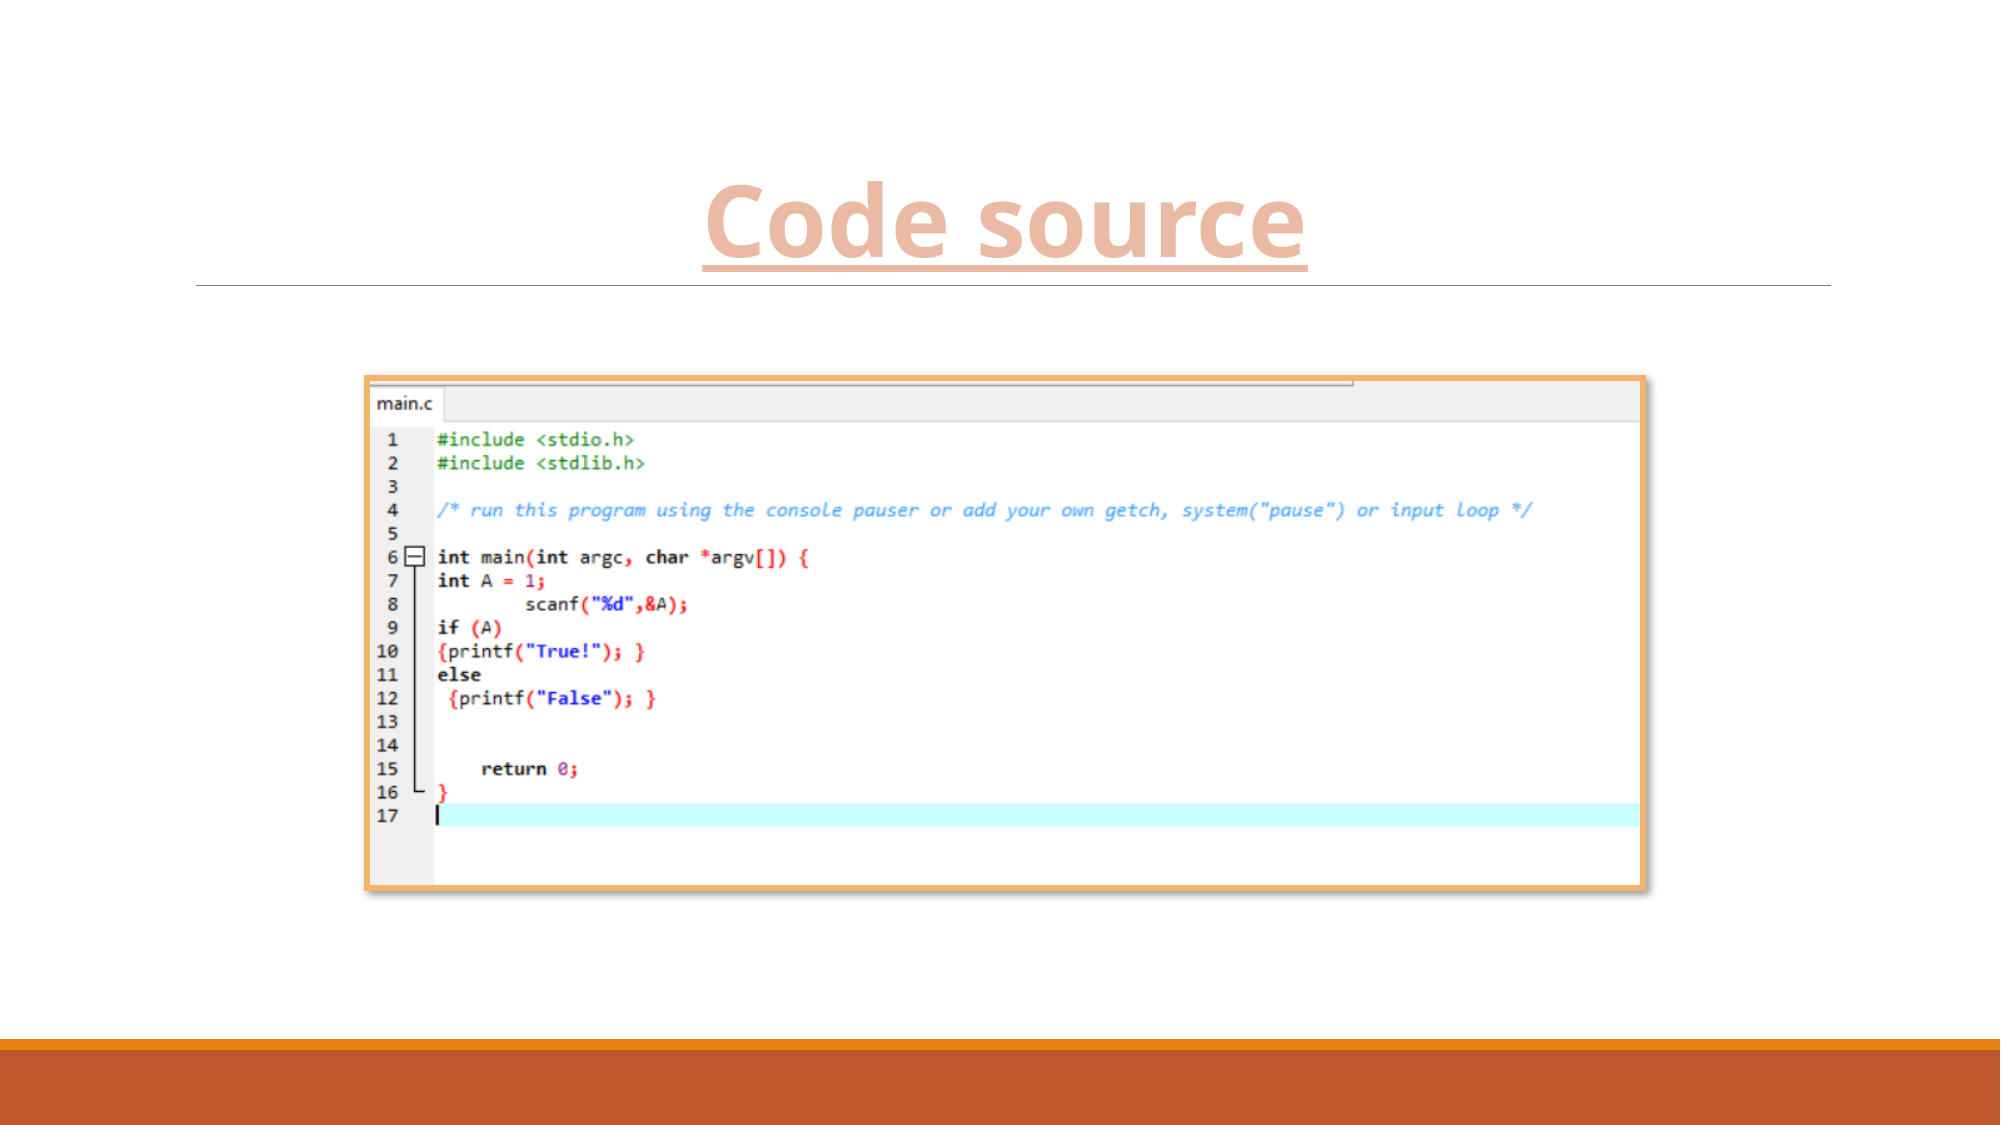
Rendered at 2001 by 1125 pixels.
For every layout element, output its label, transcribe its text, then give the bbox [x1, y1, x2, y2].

title Code source [180, 47, 1830, 285]
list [369, 380, 1641, 886]
